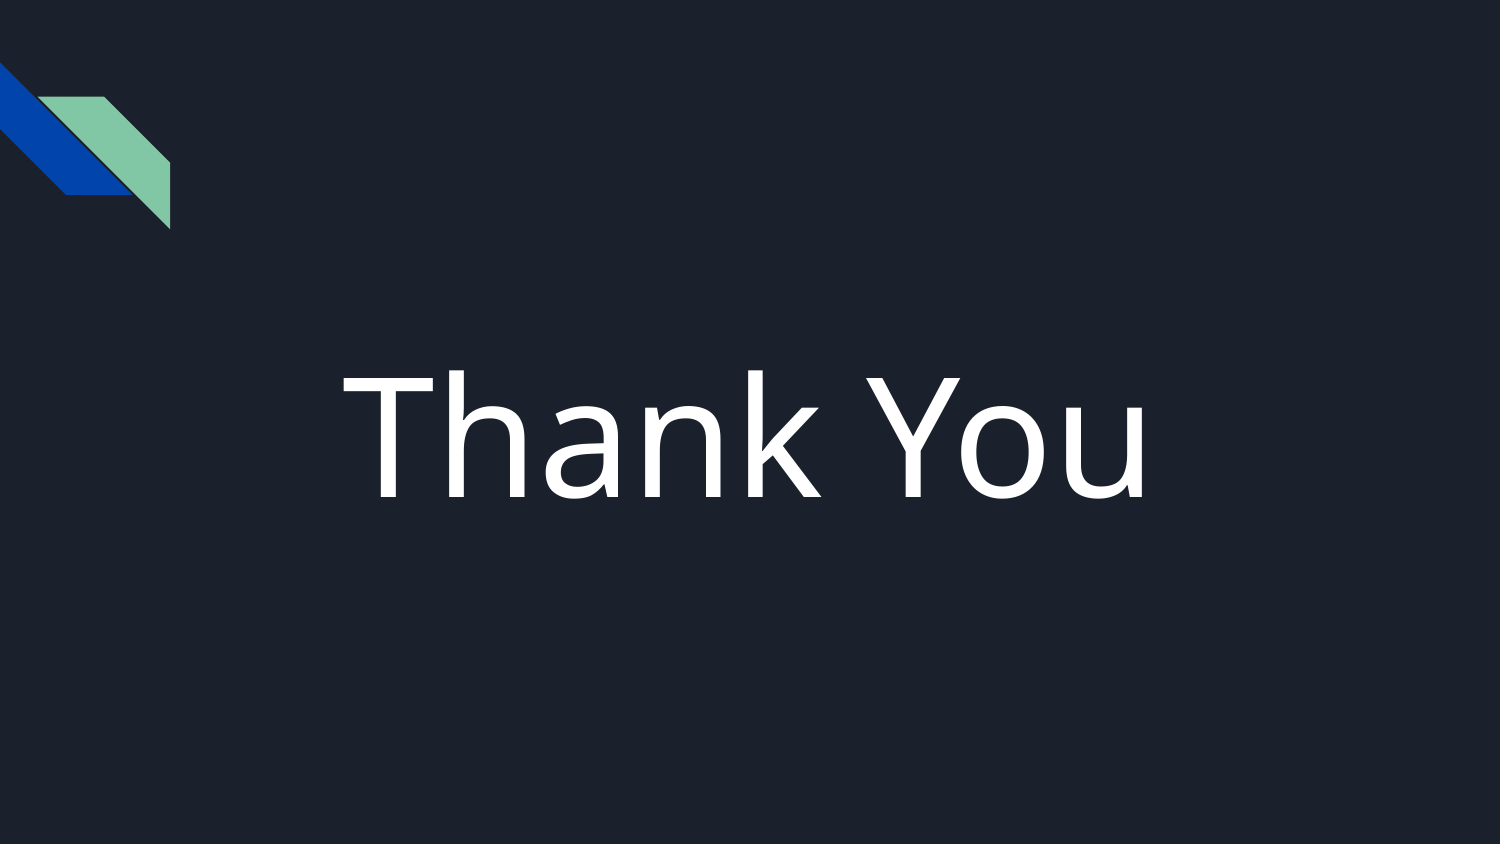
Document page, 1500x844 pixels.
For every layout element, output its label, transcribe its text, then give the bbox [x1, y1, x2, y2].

title Thank You [172, 315, 1328, 528]
